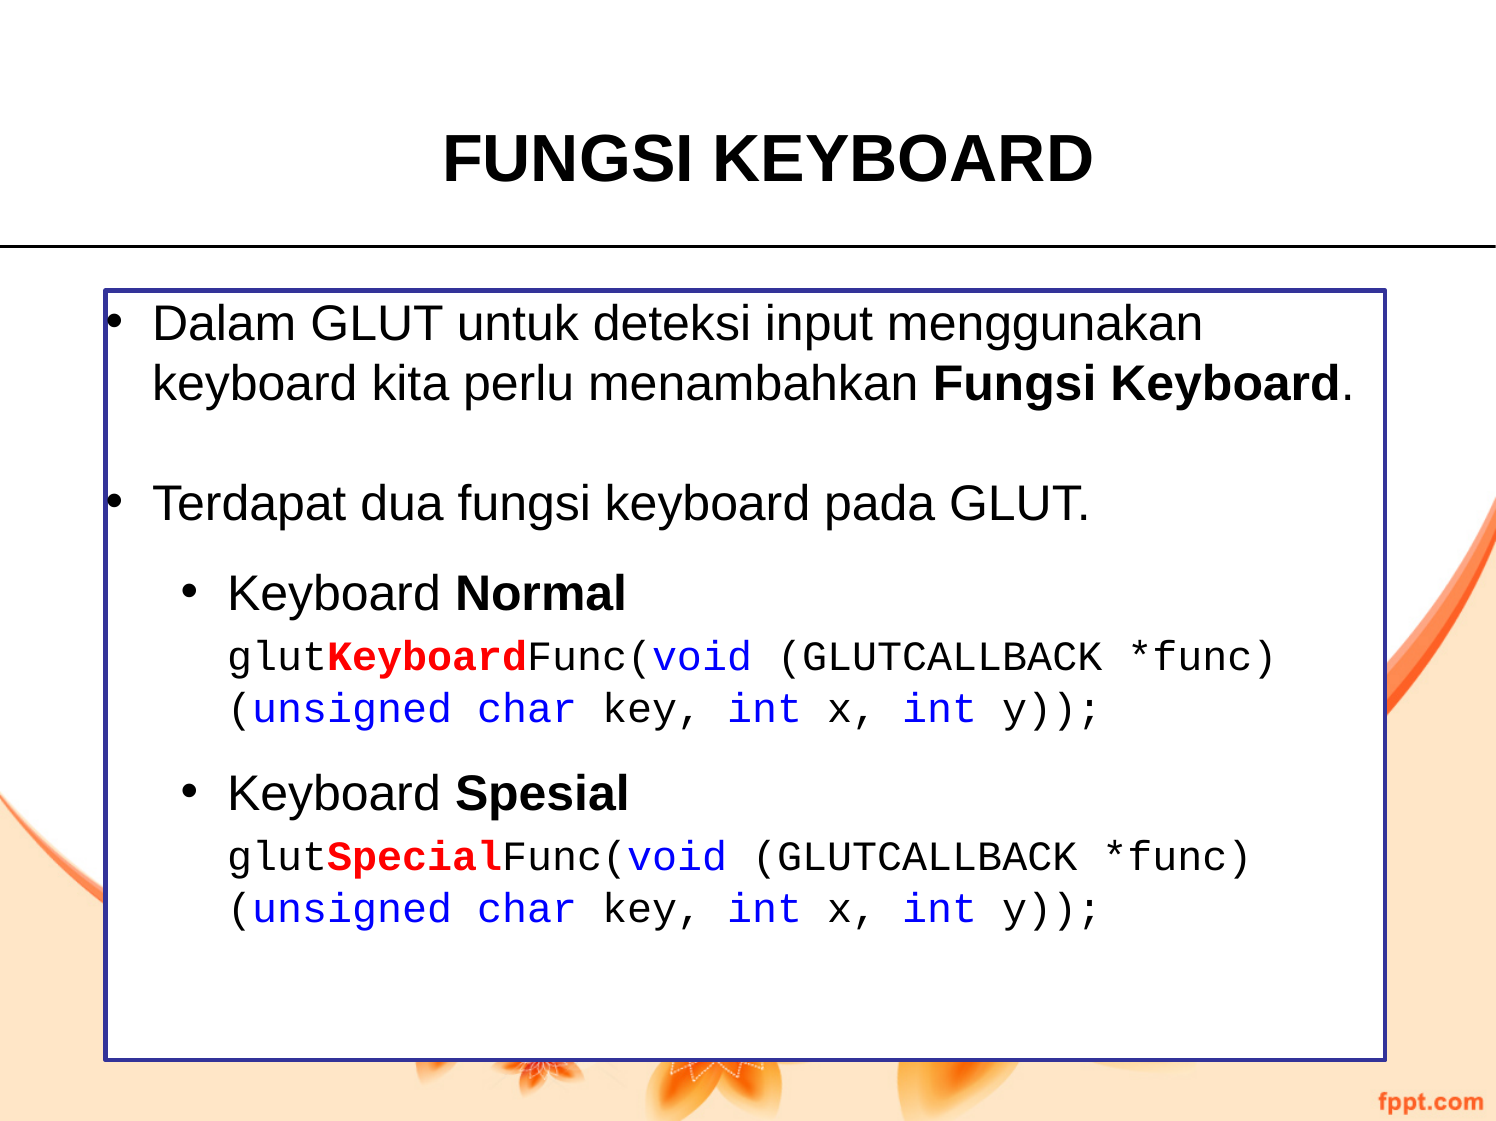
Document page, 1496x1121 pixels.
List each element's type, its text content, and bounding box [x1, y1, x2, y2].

picture [0, 0, 1496, 243]
text_box [0, 243, 1496, 250]
text_box Dalam GLUT untuk deteksi input menggunakan keyboard kita perlu menambahkan Fungsi Keyboard. Terdapat dua fungsi keyboard pada GLUT. Keyboard Normal glutKeyboardFunc(void (GLUTCALLBACK *func)(unsigned char key, int x, int y)); Keyboard Spesial glutSpecialFunc(void (GLUTCALLBACK *func)(unsigned char key, int x, int y)); [103, 288, 1387, 1062]
picture [0, 250, 1496, 1121]
text_box FUNGSI KEYBOARD [442, 72, 1096, 195]
